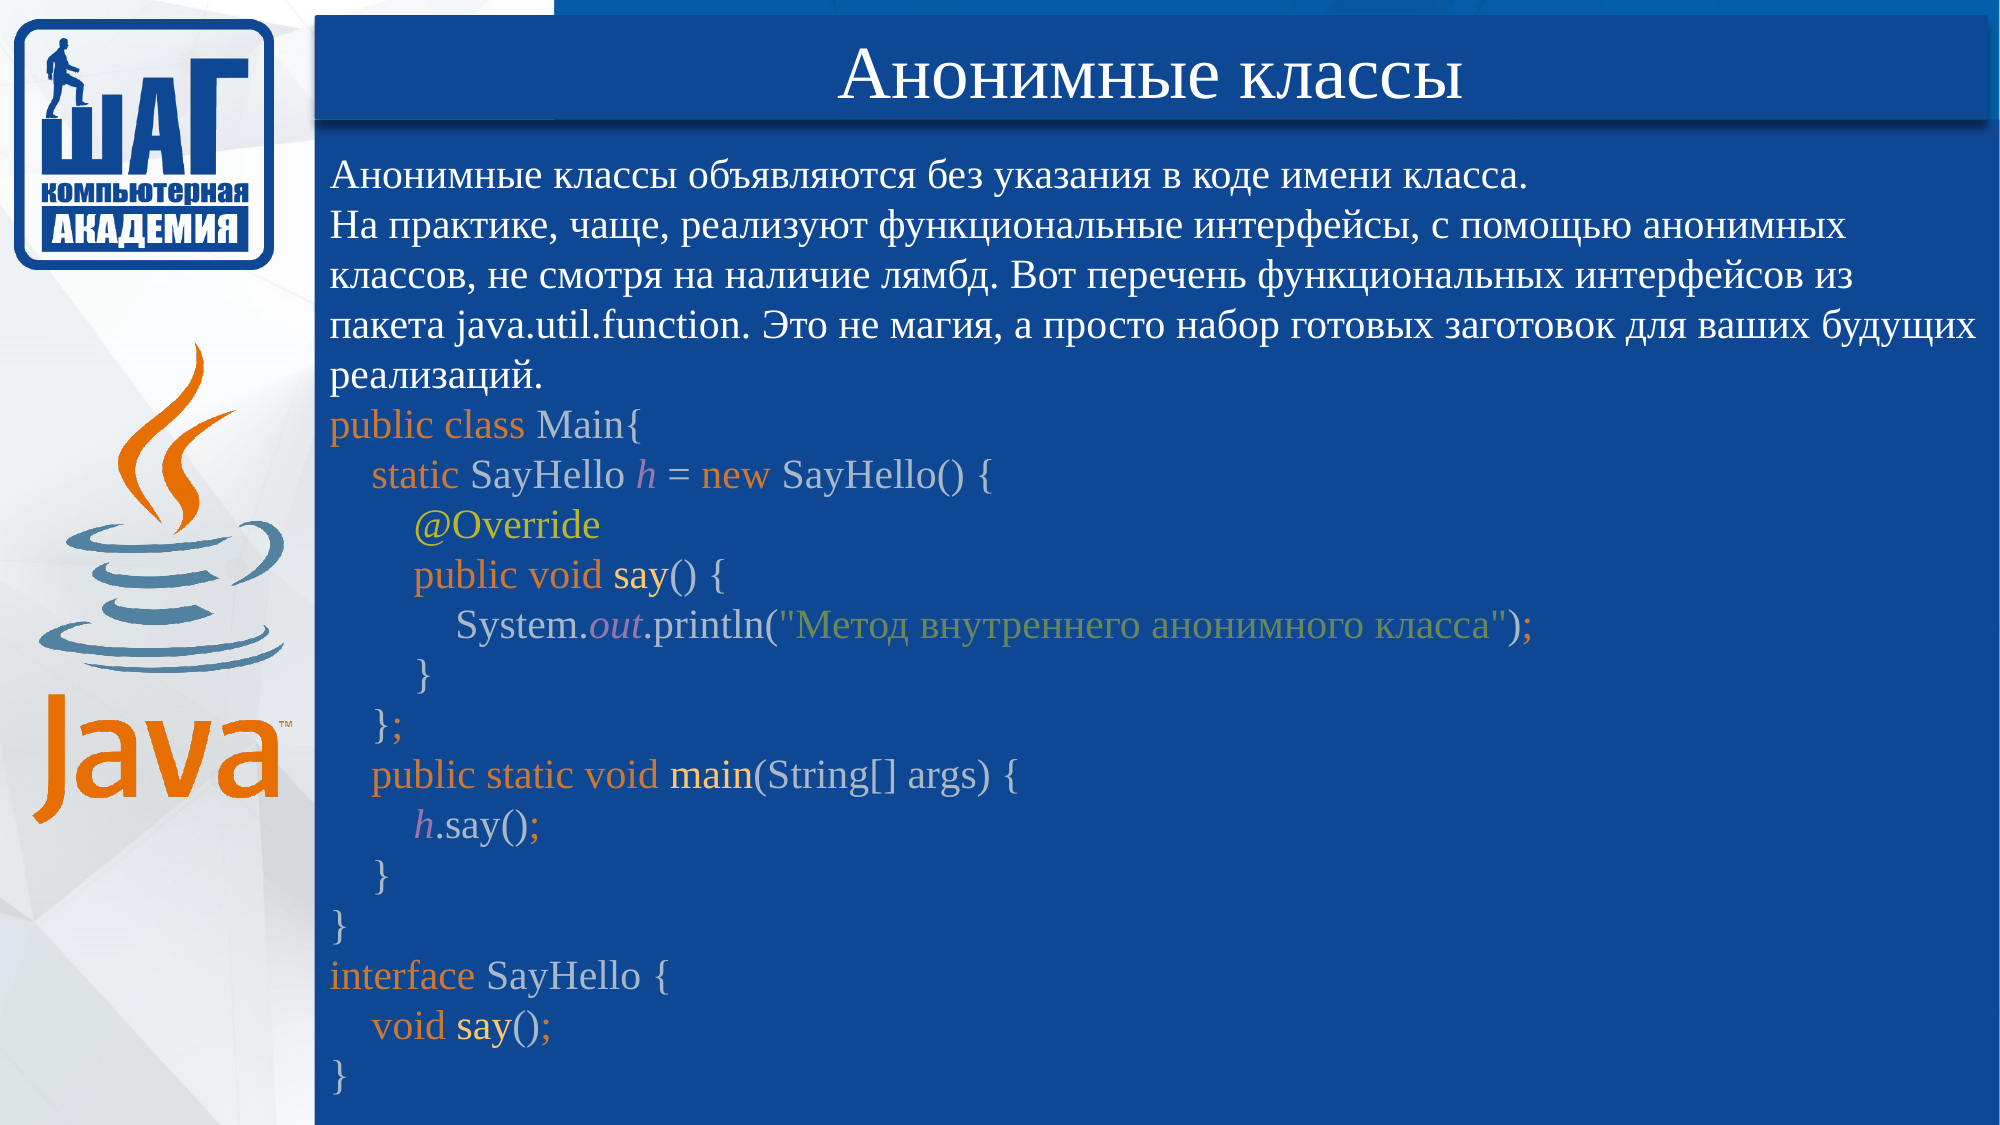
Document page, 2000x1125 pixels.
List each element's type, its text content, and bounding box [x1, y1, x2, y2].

picture [0, 0, 2000, 1125]
text_box Анонимные классы [314, 15, 1988, 120]
list Анонимные классы объявляются без указания в коде имени класса. На практике, чаще, реализуют функциональные интерфейсы, с помощью анонимных классов, не смотря на наличие лямбд. Вот перечень функциональных интерфейсов из пакета java.util.function. Это не магия, а просто набор готовых заготовок для ваших будущих реализаций. public class Main{ static SayHello h = new SayHello() { @Override public void say() { System.out.println("Метод внутреннего анонимного класса"); } }; public static void main(String[] args) { h.say(); } } interface SayHello { void say(); } [314, 119, 2000, 1125]
